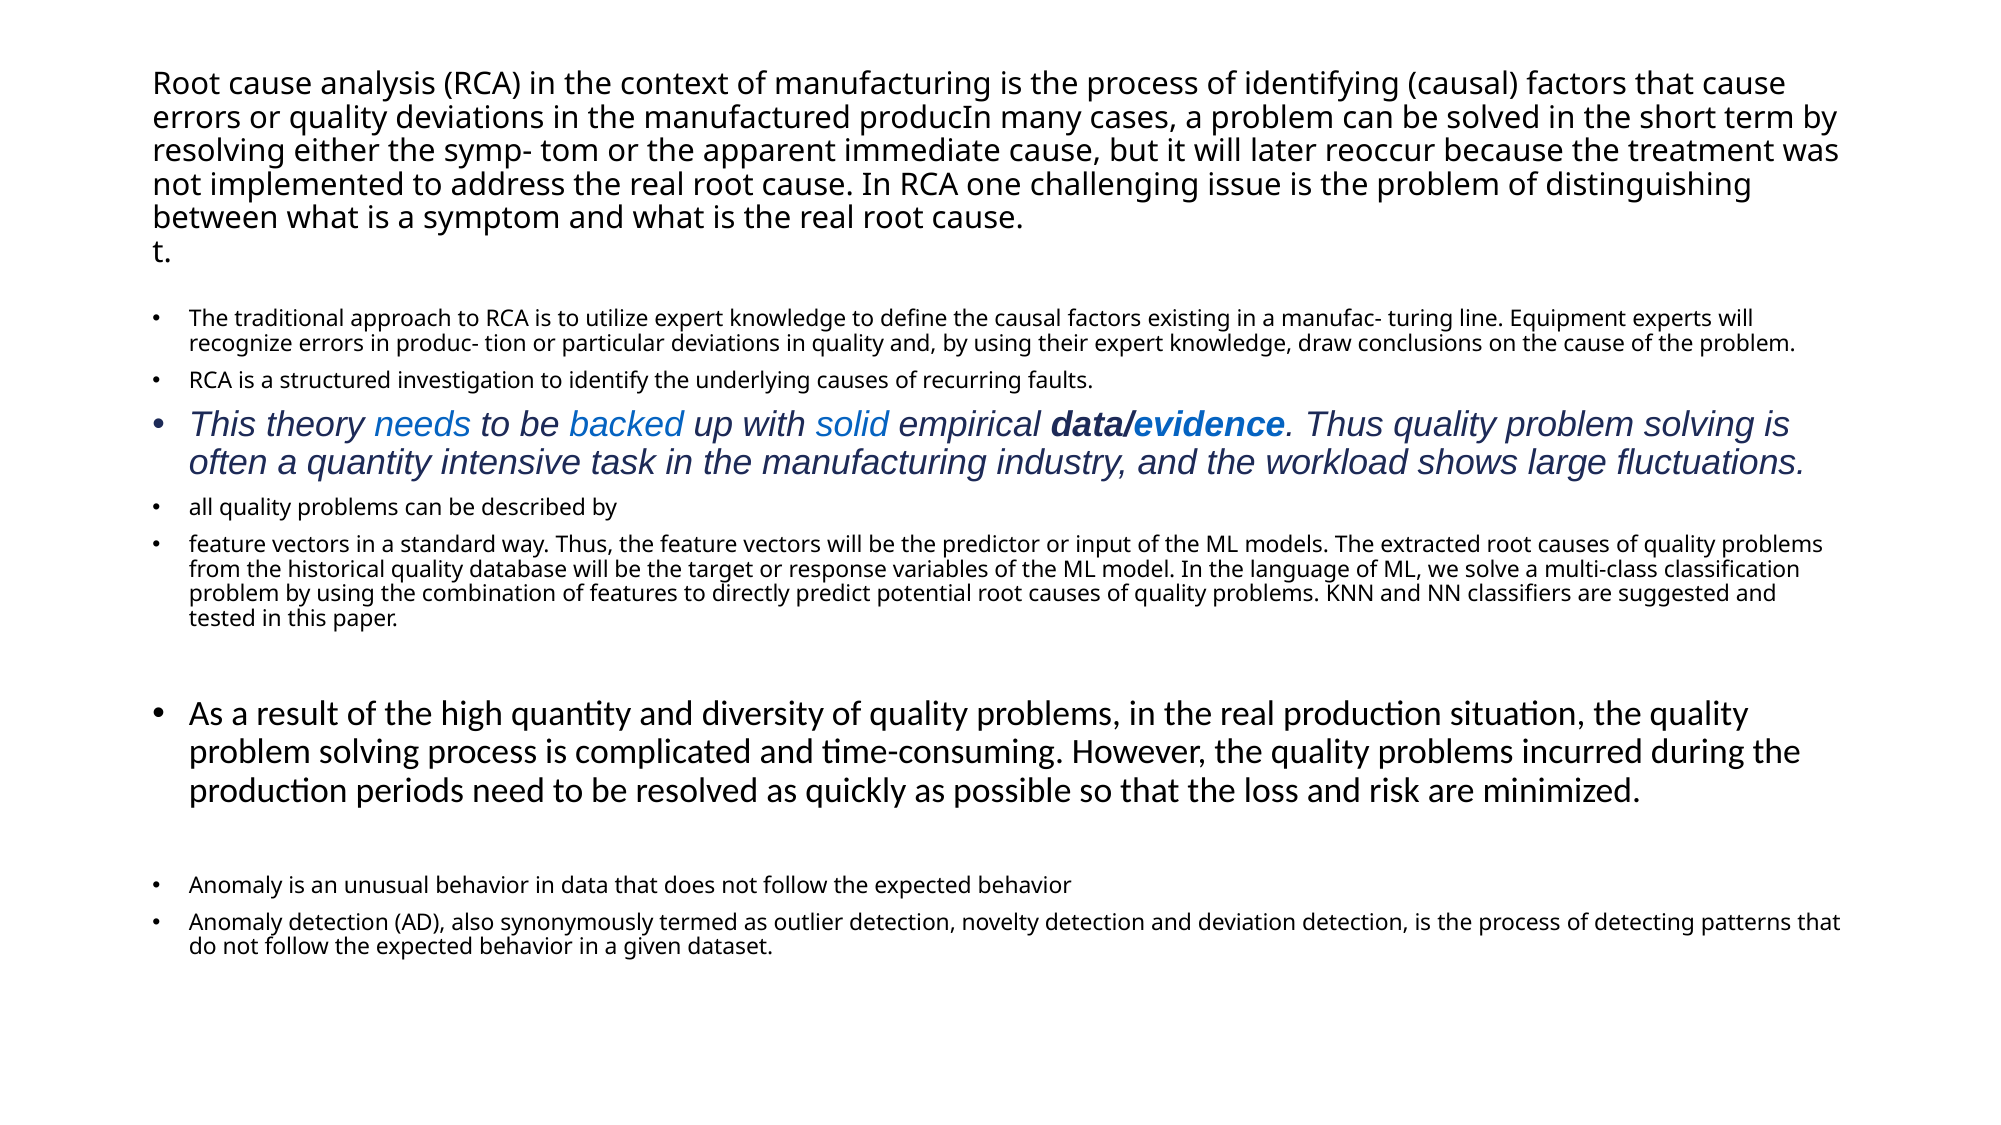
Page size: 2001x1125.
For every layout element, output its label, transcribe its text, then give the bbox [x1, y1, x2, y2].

title Root cause analysis (RCA) in the context of manufacturing is the process of identifying (causal) factors that cause errors or quality deviations in the manufactured producIn many cases, a problem can be solved in the short term by resolving either the symp- tom or the apparent immediate cause, but it will later reoccur because the treatment was not implemented to address the real root cause. In RCA one challenging issue is the problem of distinguishing between what is a symptom and what is the real root cause. t. [137, 59, 1863, 278]
list The traditional approach to RCA is to utilize expert knowledge to define the causal factors existing in a manufac- turing line. Equipment experts will recognize errors in produc- tion or particular deviations in quality and, by using their expert knowledge, draw conclusions on the cause of the problem. RCA is a structured investigation to identify the underlying causes of recurring faults. This theory needs to be backed up with solid empirical data/evidence. Thus quality problem solving is often a quantity intensive task in the manufacturing industry, and the workload shows large fluctuations. all quality problems can be described by feature vectors in a standard way. Thus, the feature vectors will be the predictor or input of the ML models. The extracted root causes of quality problems from the historical quality database will be the target or response variables of the ML model. In the language of ML, we solve a multi-class classification problem by using the combination of features to directly predict potential root causes of quality problems. KNN and NN classifiers are suggested and tested in this paper. As a result of the high quantity and diversity of quality problems, in the real production situation, the quality problem solving process is complicated and time-consuming. However, the quality problems incurred during the production periods need to be resolved as quickly as possible so that the loss and risk are minimized. Anomaly is an unusual behavior in data that does not follow the expected behavior Anomaly detection (AD), also synonymously termed as outlier detection, novelty detection and deviation detection, is the process of detecting patterns that do not follow the expected behavior in a given dataset. [137, 299, 1863, 1014]
